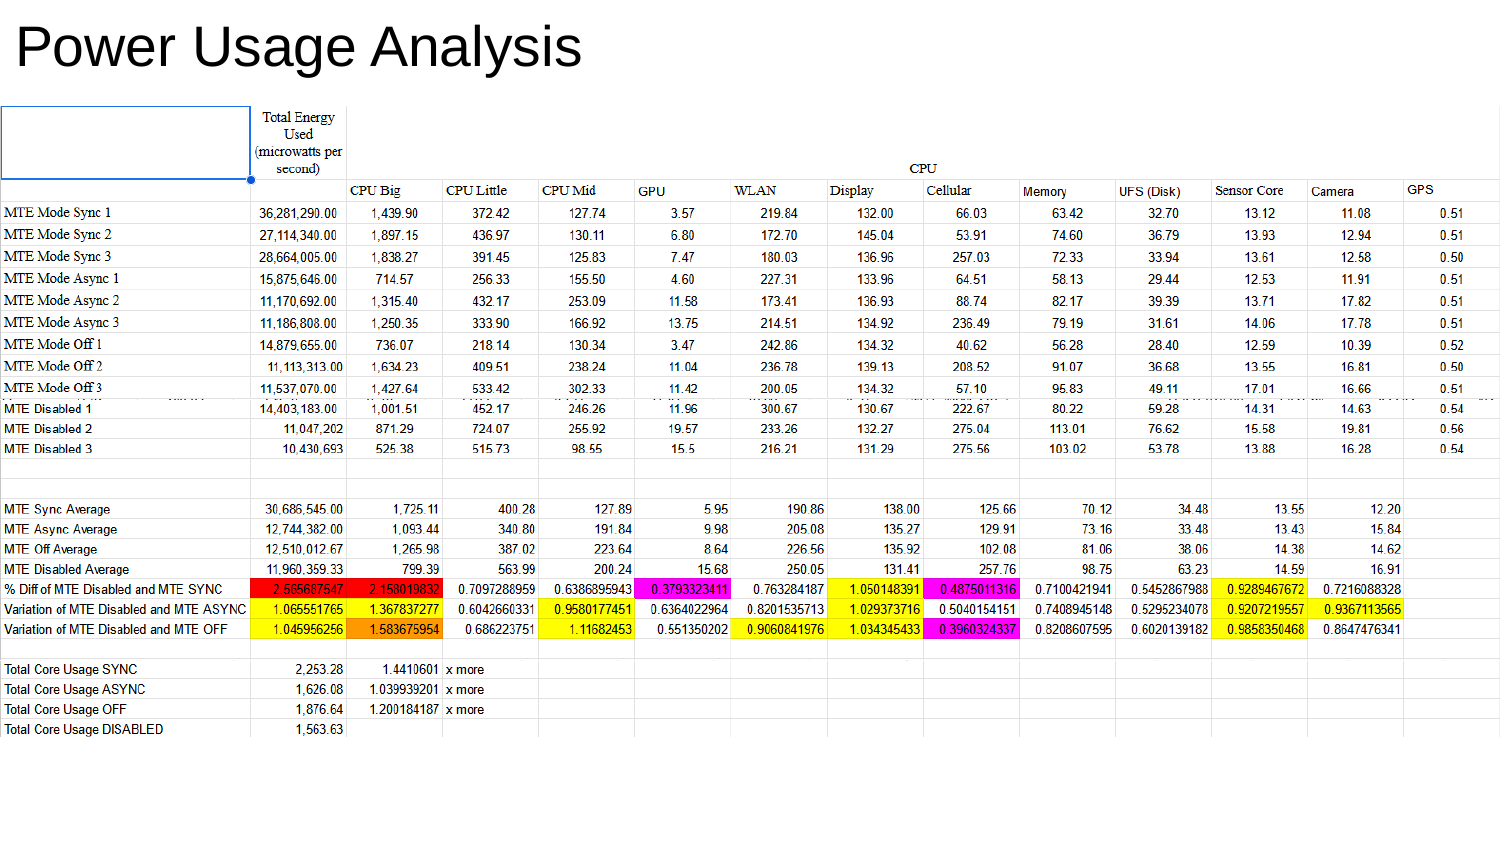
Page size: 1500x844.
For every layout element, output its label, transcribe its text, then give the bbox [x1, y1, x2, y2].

picture [0, 106, 1500, 738]
title Power Usage Analysis [0, 0, 1398, 94]
